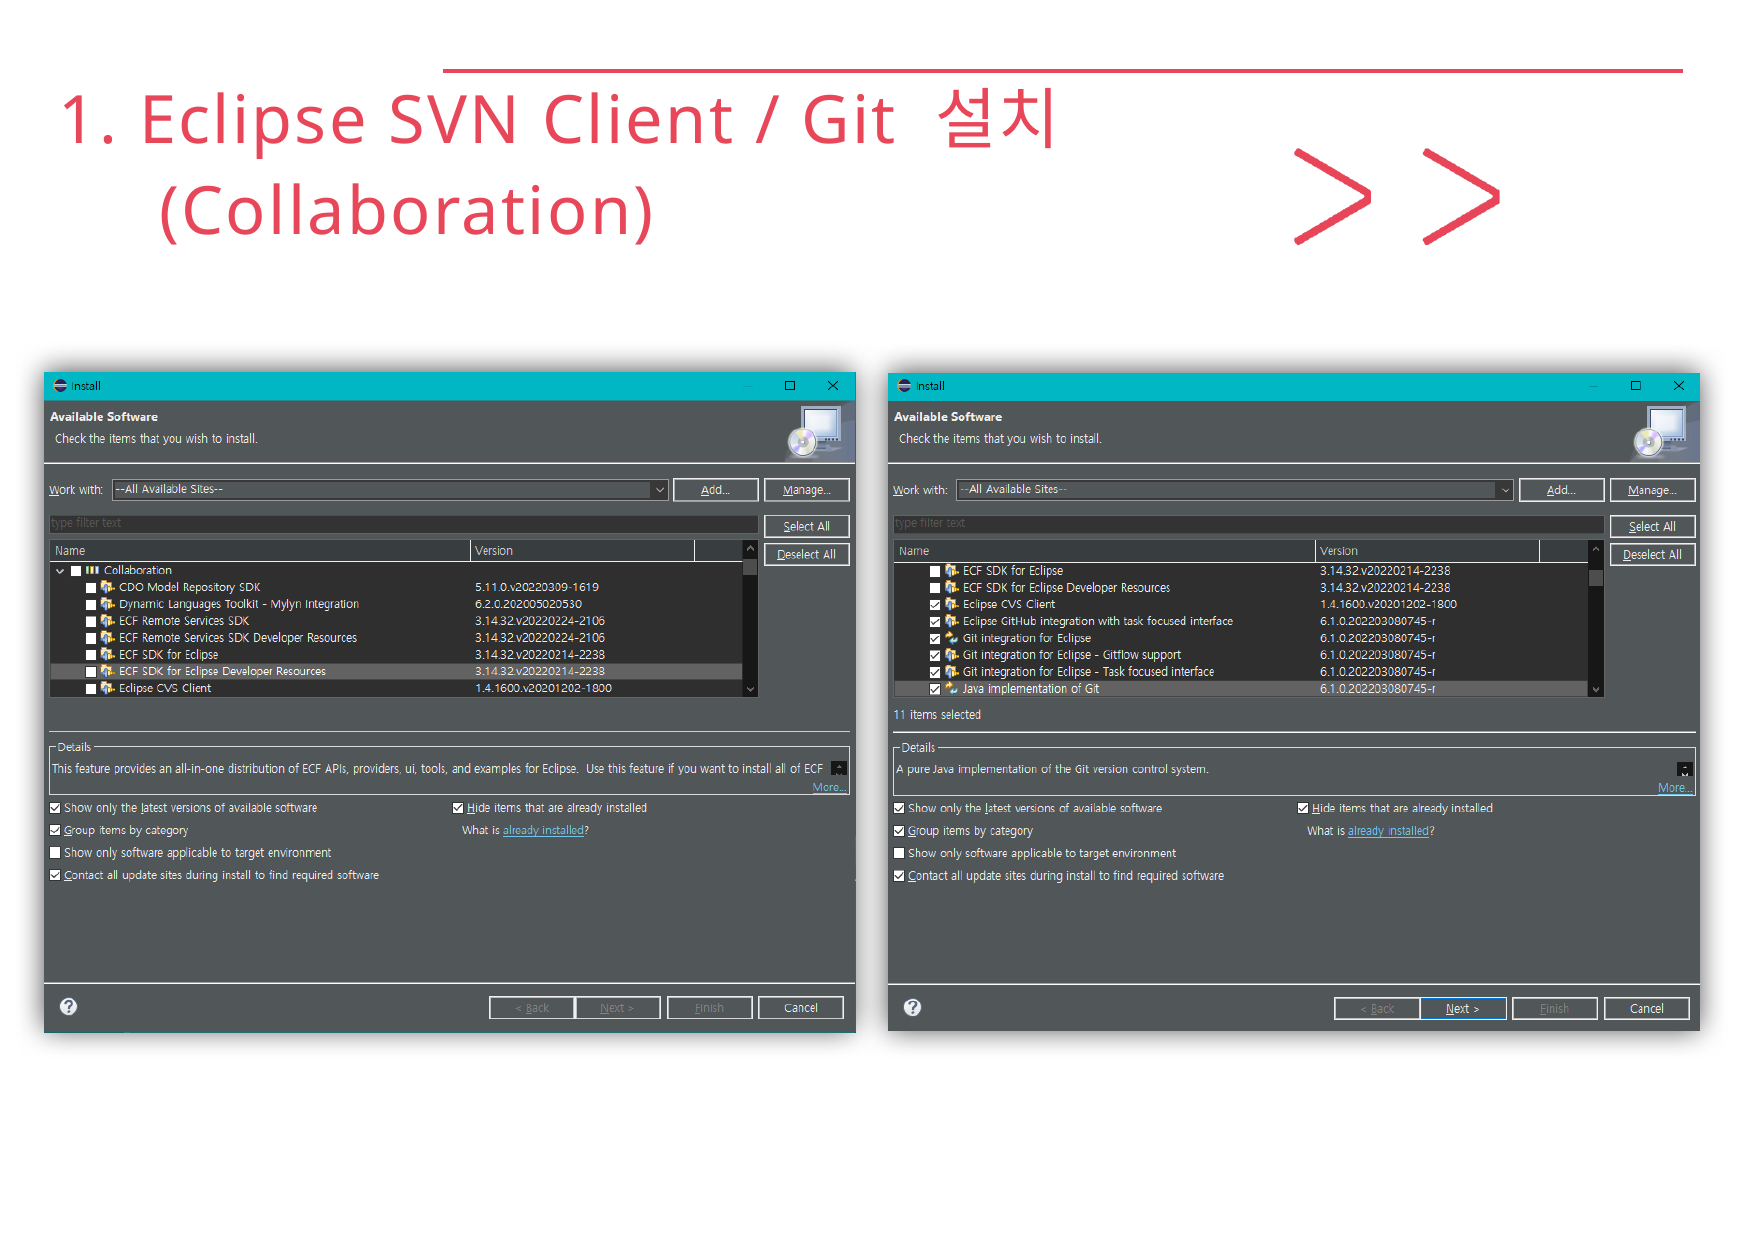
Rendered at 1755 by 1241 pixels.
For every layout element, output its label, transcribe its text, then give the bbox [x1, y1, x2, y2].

picture [888, 373, 1700, 1032]
picture [43, 371, 856, 1033]
title 1. Eclipse SVN Client / Git 설치 (Collaboration) [59, 64, 1261, 591]
picture [1290, 128, 1504, 261]
